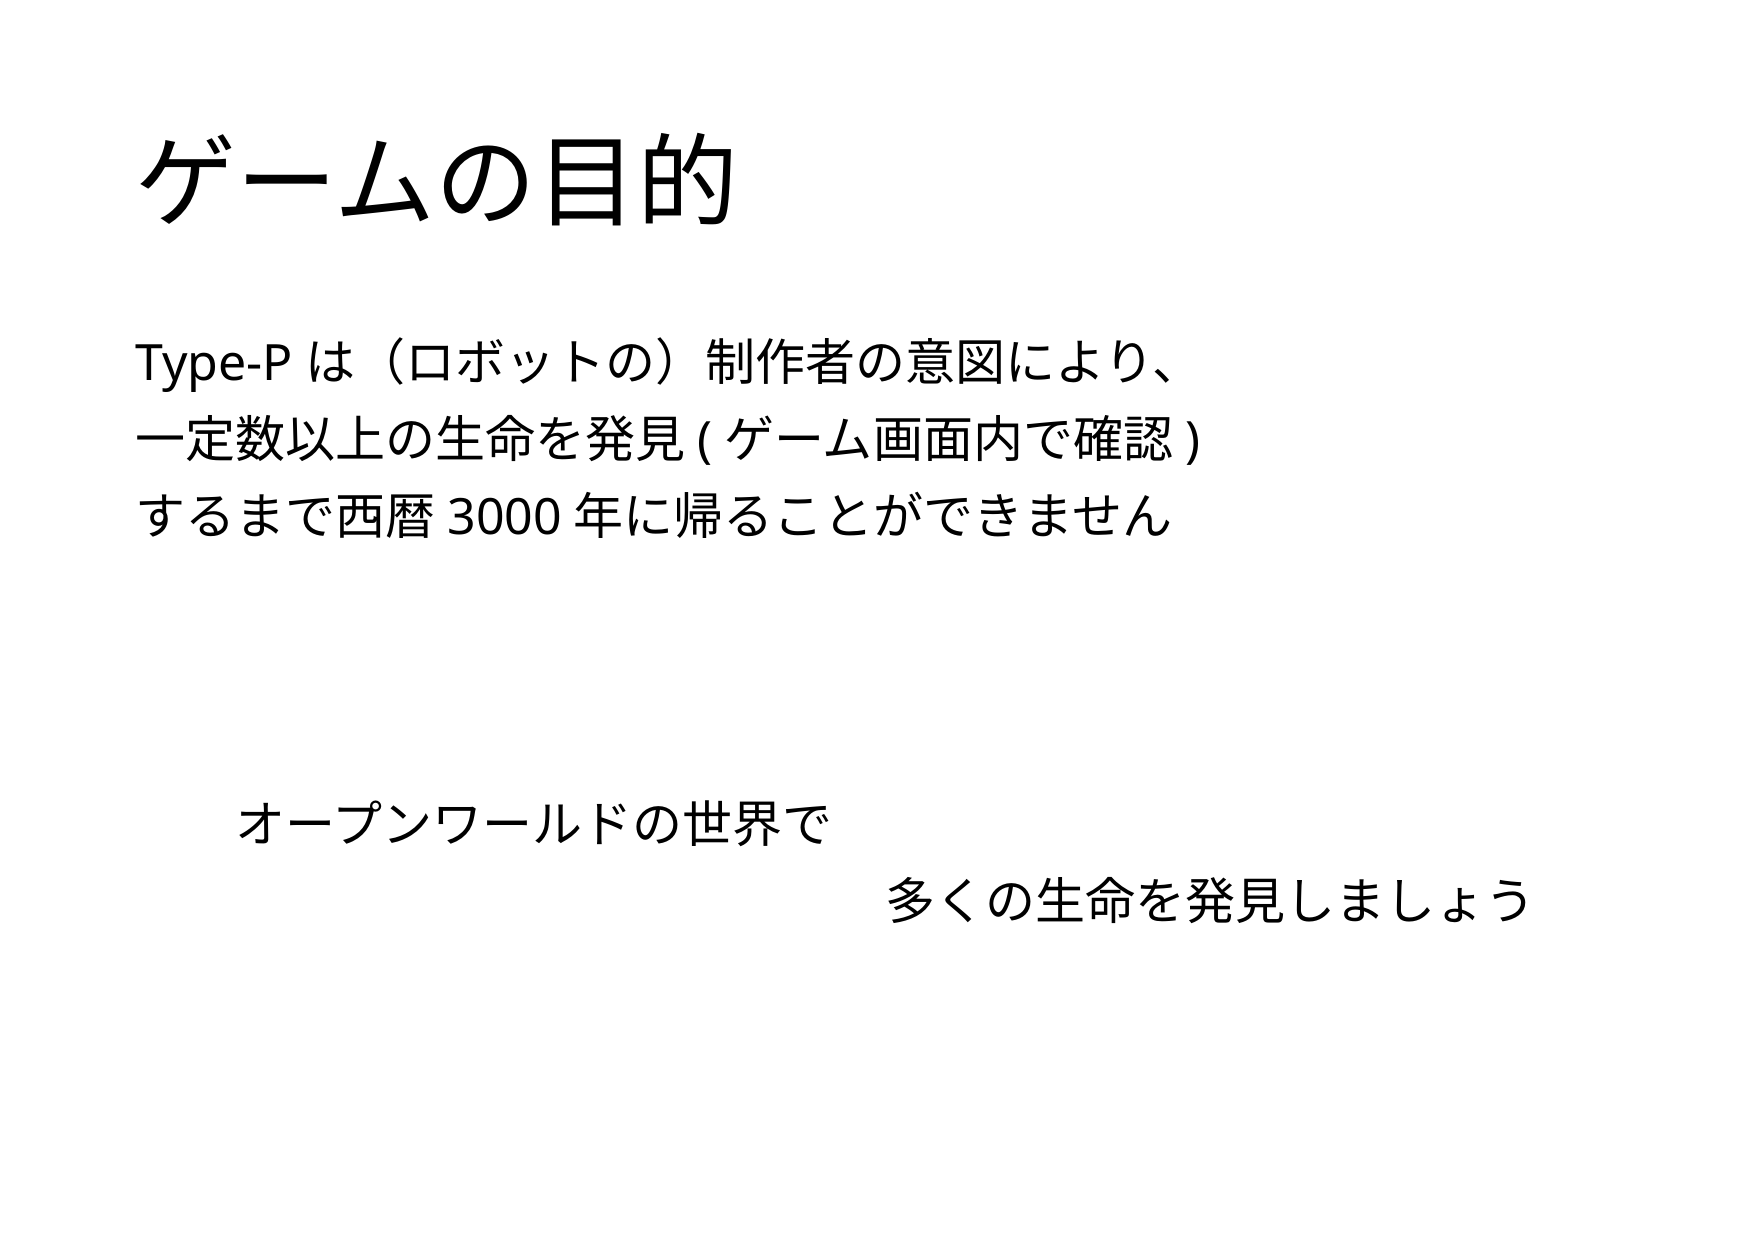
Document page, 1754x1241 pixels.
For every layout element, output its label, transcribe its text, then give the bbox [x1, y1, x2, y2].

list Type-Pは（ロボットの）制作者の意図により、 一定数以上の生命を発見(ゲーム画面内で確認) するまで西暦3000年に帰ることができません オープンワールドの世界で 多くの生命を発見しましょう [120, 330, 1634, 1117]
title ゲームの目的 [120, 66, 1634, 306]
